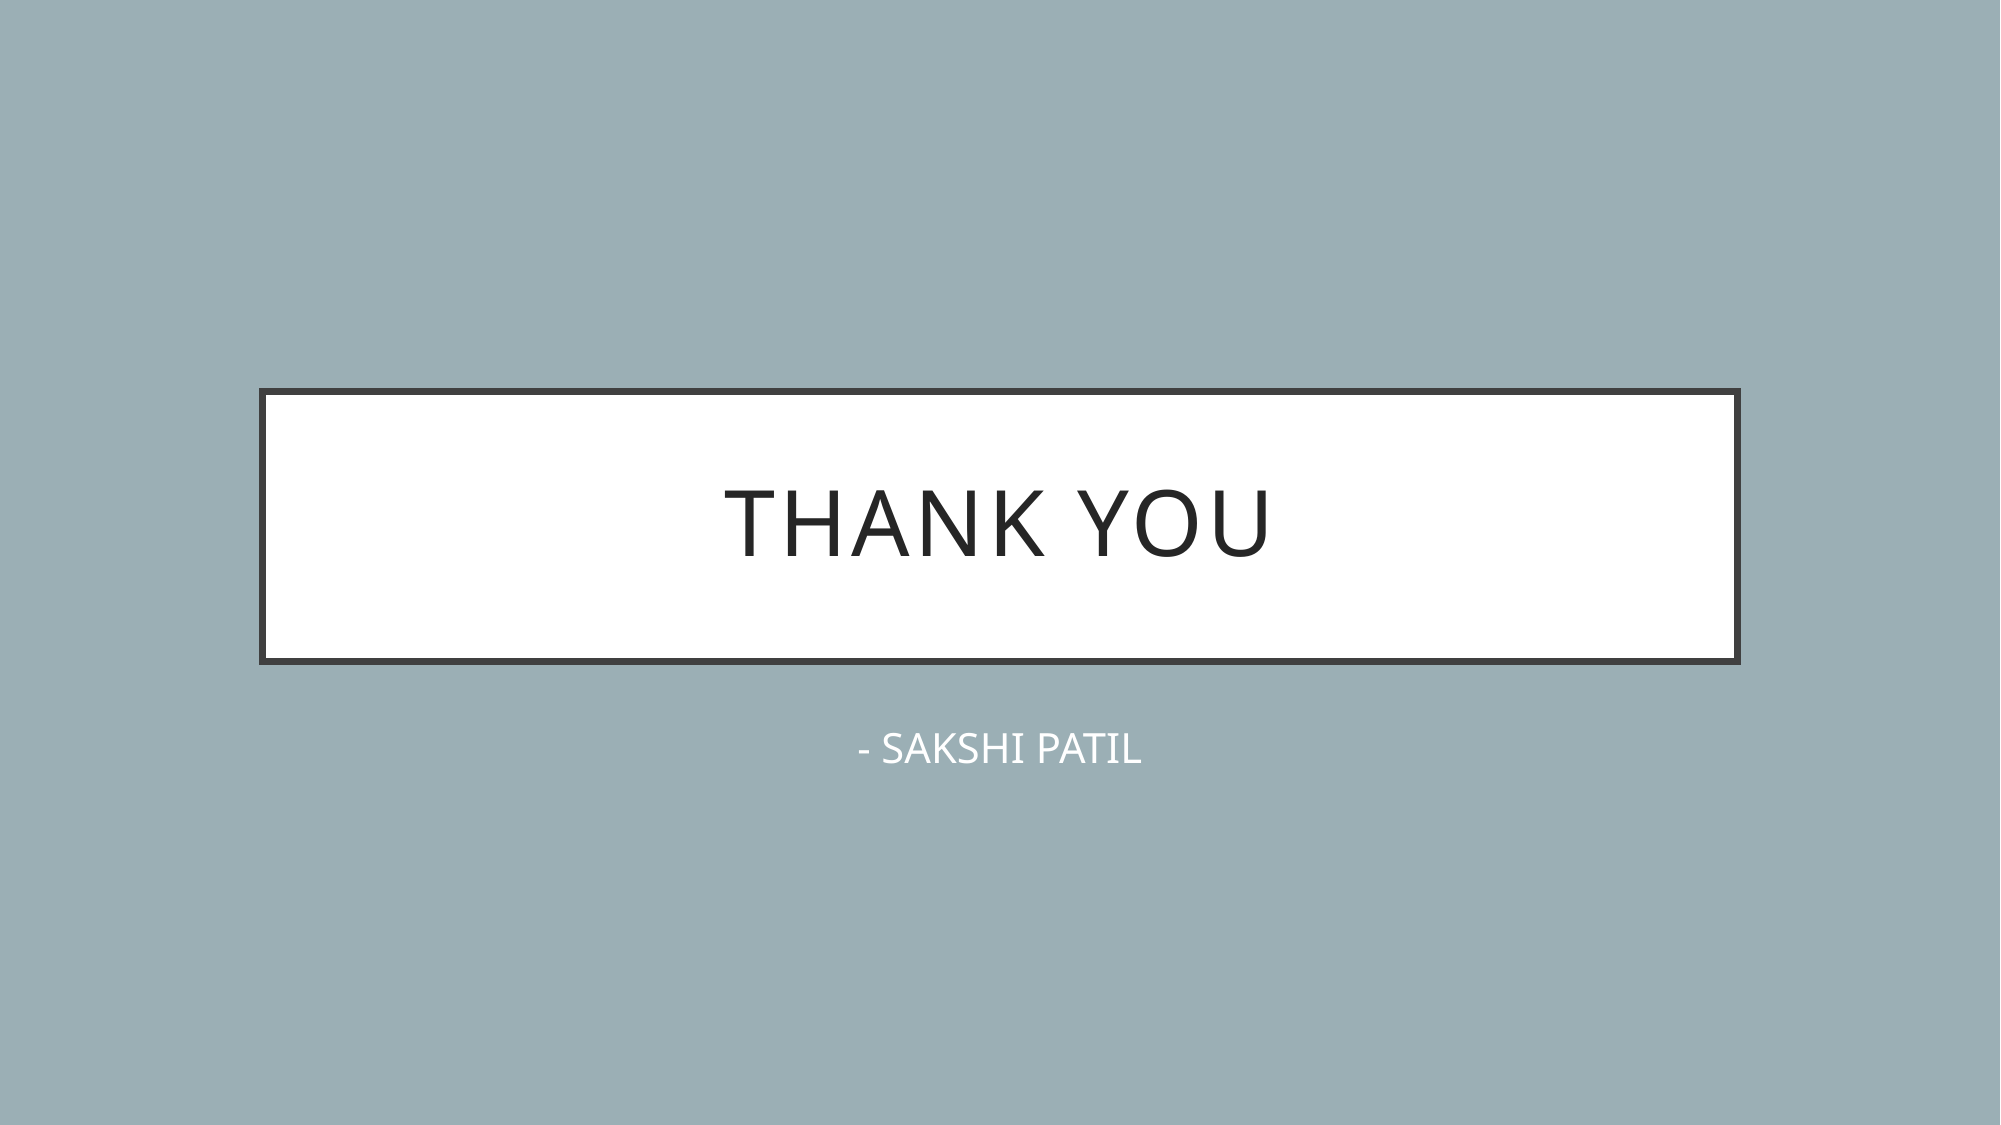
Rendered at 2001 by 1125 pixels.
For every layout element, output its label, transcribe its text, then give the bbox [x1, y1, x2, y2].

subtitle - SAKSHI PATIL [442, 713, 1558, 918]
title THANK YOU [259, 388, 1741, 665]
